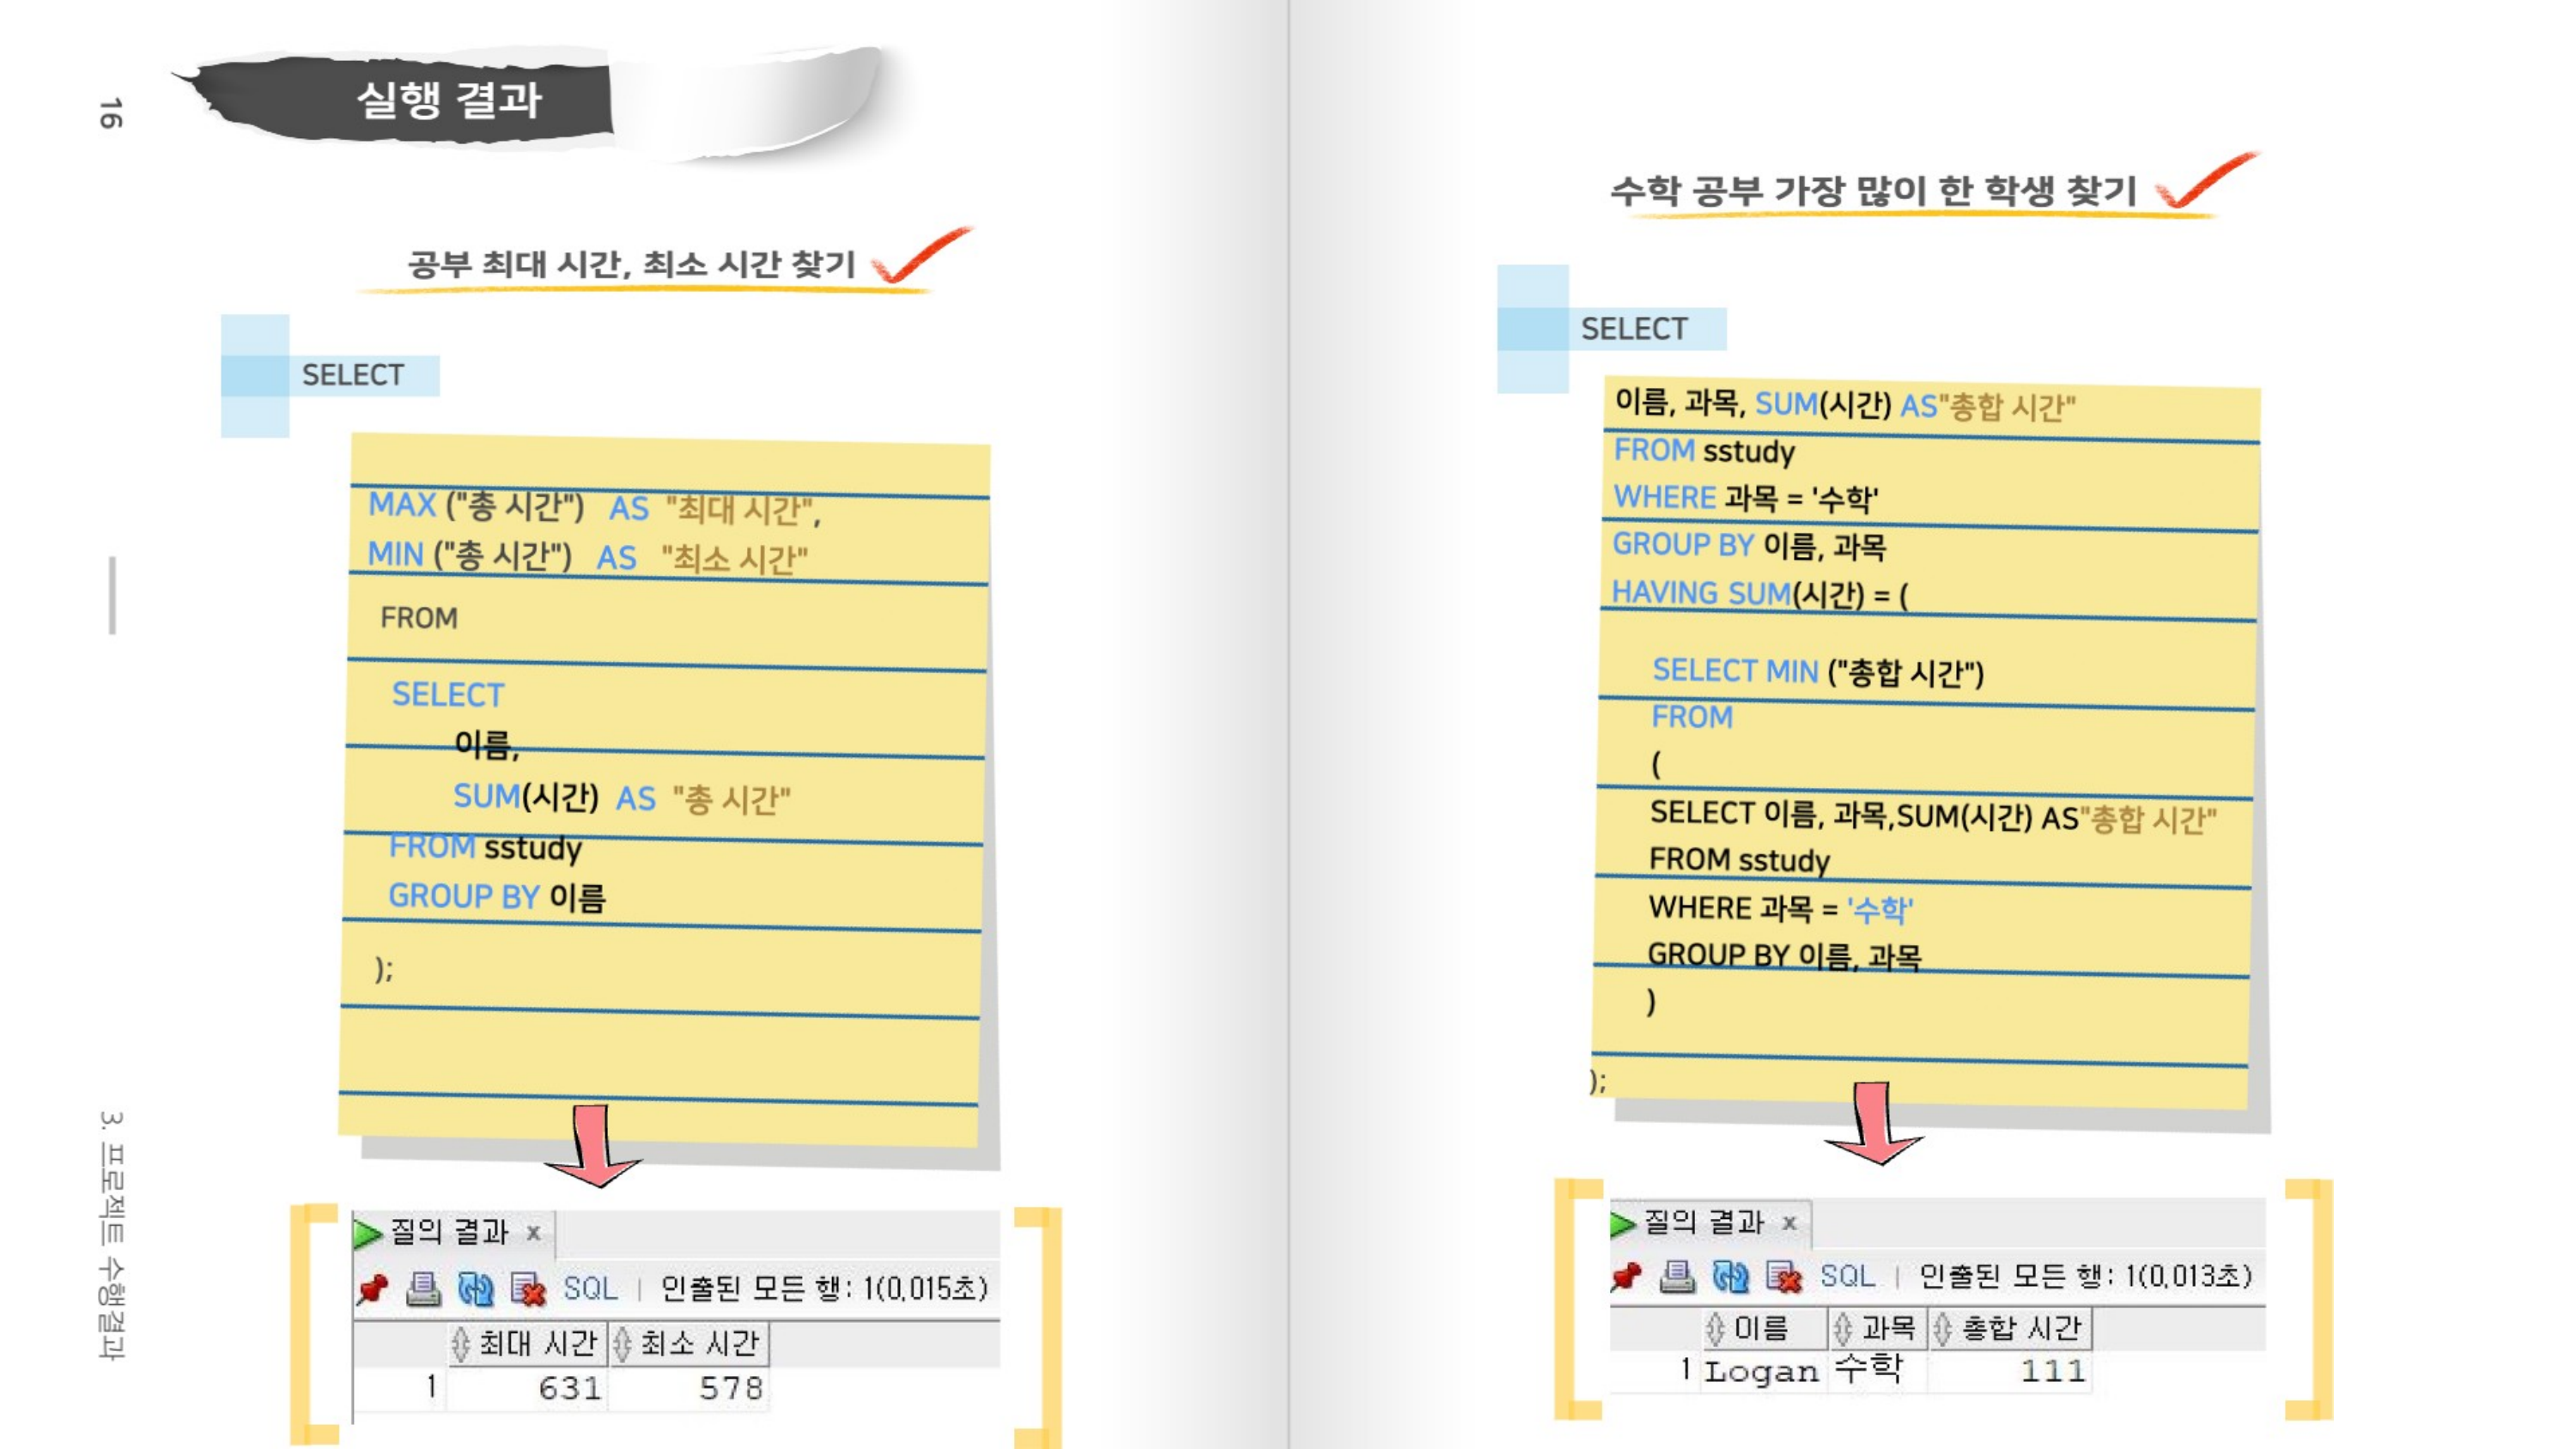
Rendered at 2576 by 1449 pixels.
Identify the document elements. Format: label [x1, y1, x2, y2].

picture [97, 0, 2334, 1449]
